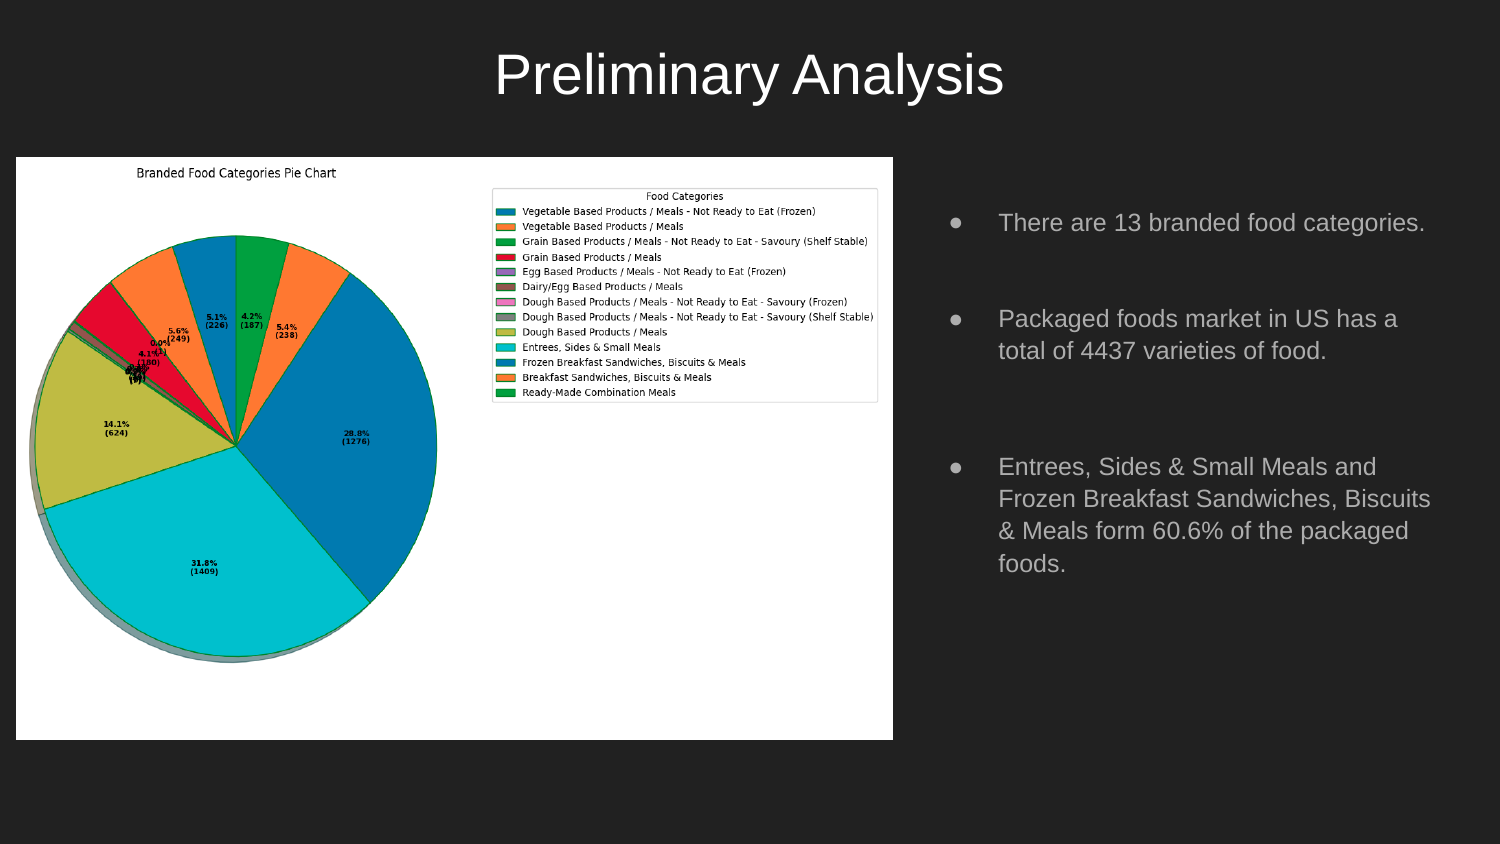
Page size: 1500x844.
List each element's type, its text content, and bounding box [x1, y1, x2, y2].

title Preliminary Analysis [51, 27, 1449, 122]
picture [15, 156, 894, 740]
list There are 13 branded food categories. Packaged foods market in US has a total of 4437 varieties of food. Entrees, Sides & Small Meals and Frozen Breakfast Sandwiches, Biscuits & Meals form 60.6% of the packaged foods. [908, 189, 1449, 837]
